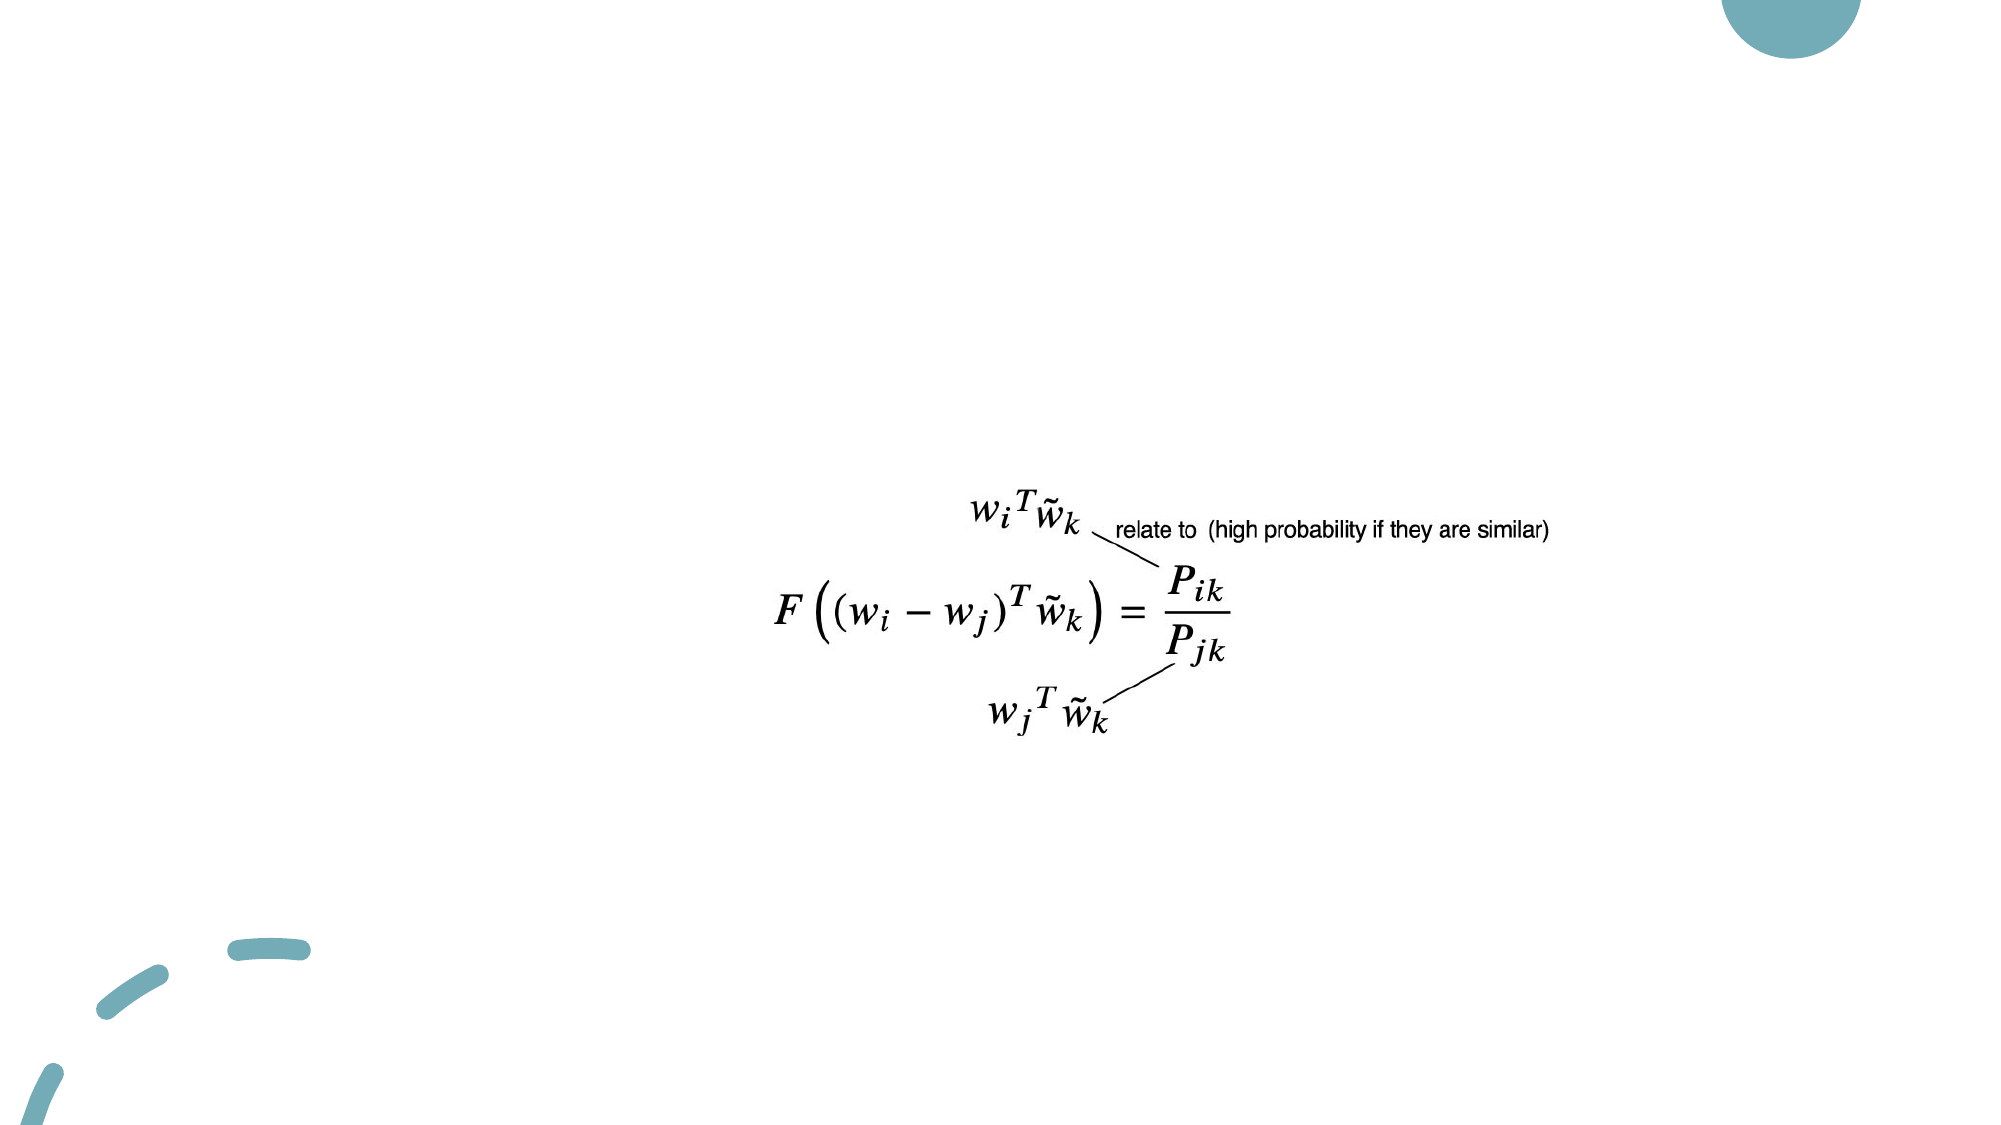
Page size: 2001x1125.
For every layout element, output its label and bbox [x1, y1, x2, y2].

list [137, 472, 1863, 760]
